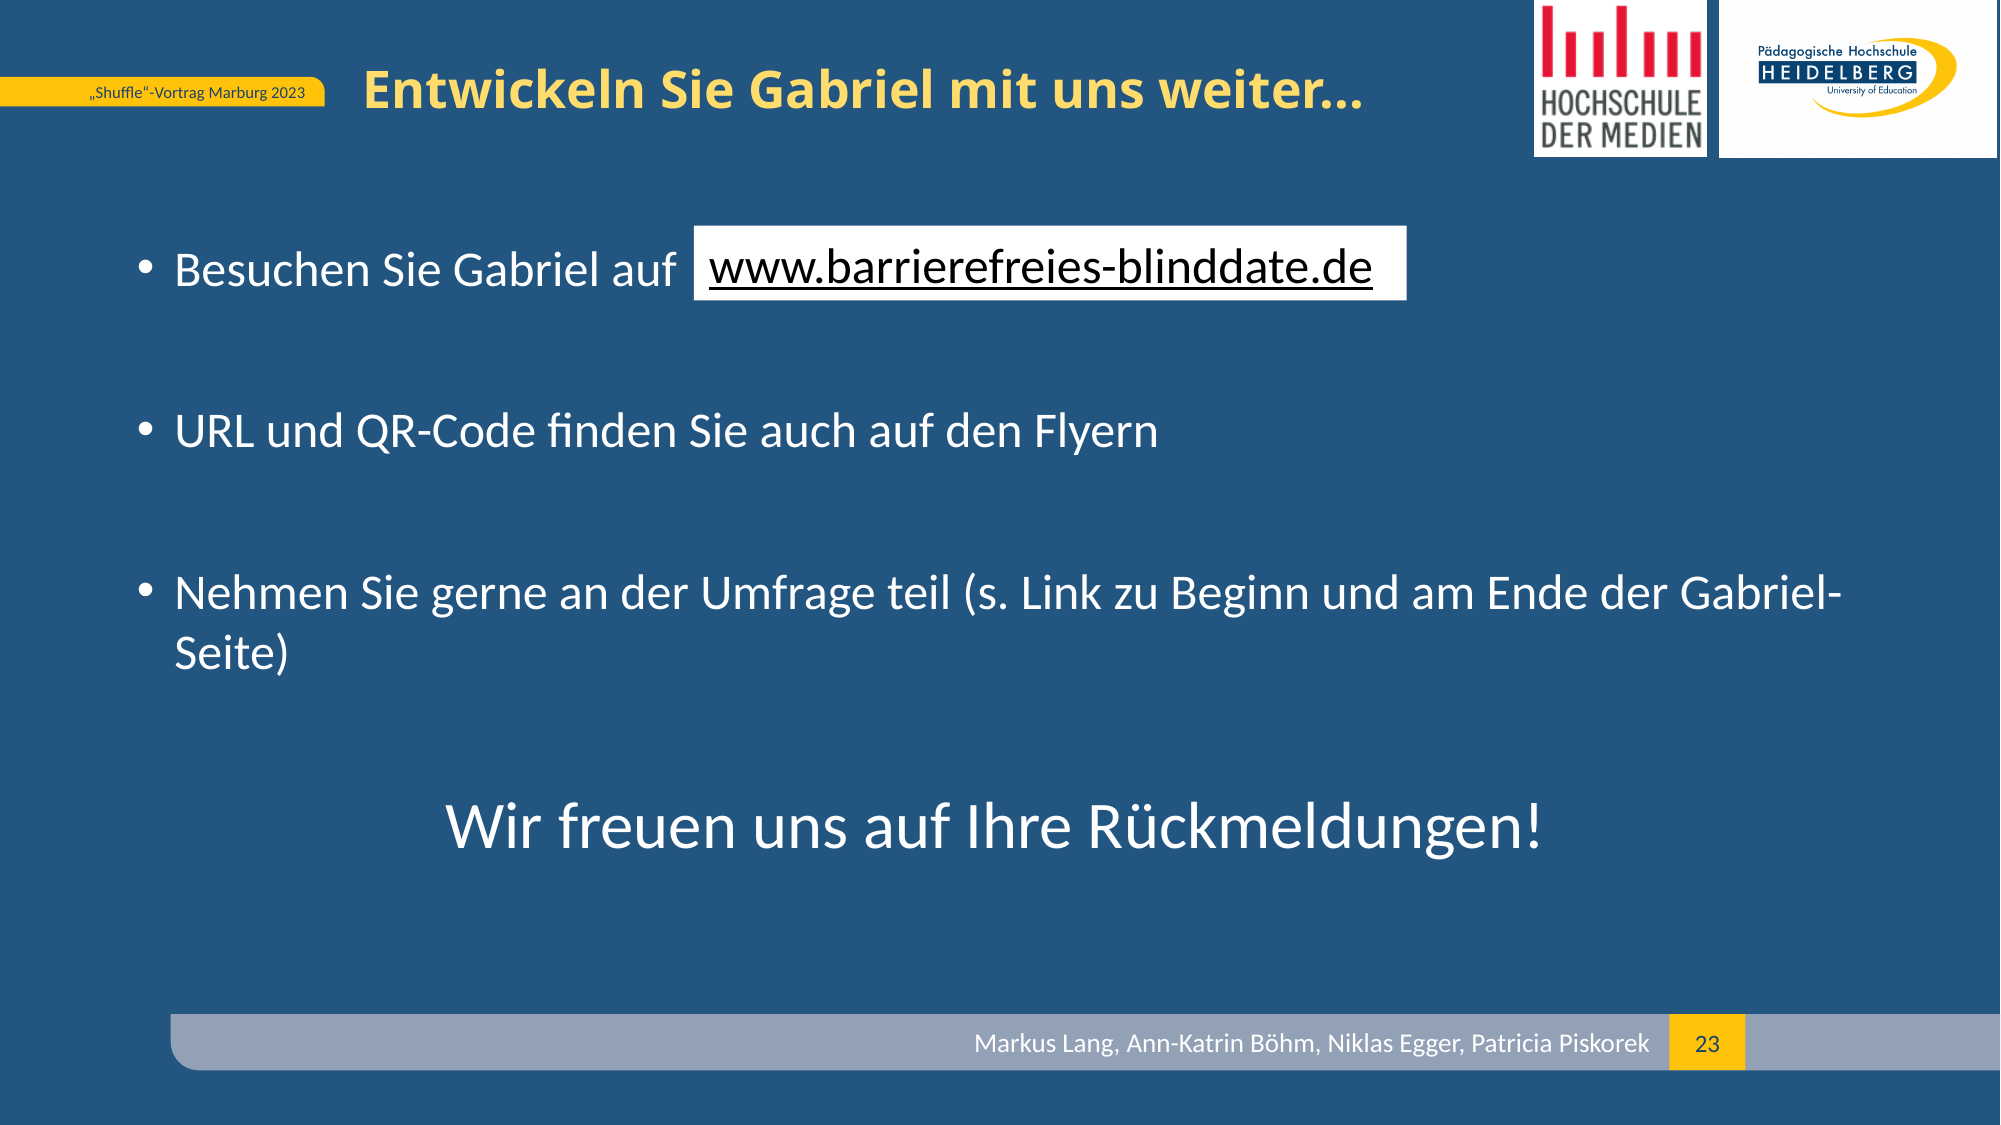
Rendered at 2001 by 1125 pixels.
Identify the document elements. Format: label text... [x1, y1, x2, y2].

list Besuchen Sie Gabriel auf URL und QR-Code finden Sie auch auf den Flyern Nehmen Sie gerne an der Umfrage teil (s. Link zu Beginn und am Ende der Gabriel-Seite) Wir freuen uns auf Ihre Rückmeldungen! [121, 228, 1869, 950]
title Entwickeln Sie Gabriel mit uns weiter... [362, 56, 1367, 178]
text_box www.barrierefreies-blinddate.de [693, 225, 1407, 301]
picture [1534, 0, 1708, 158]
picture [1719, 0, 1997, 158]
